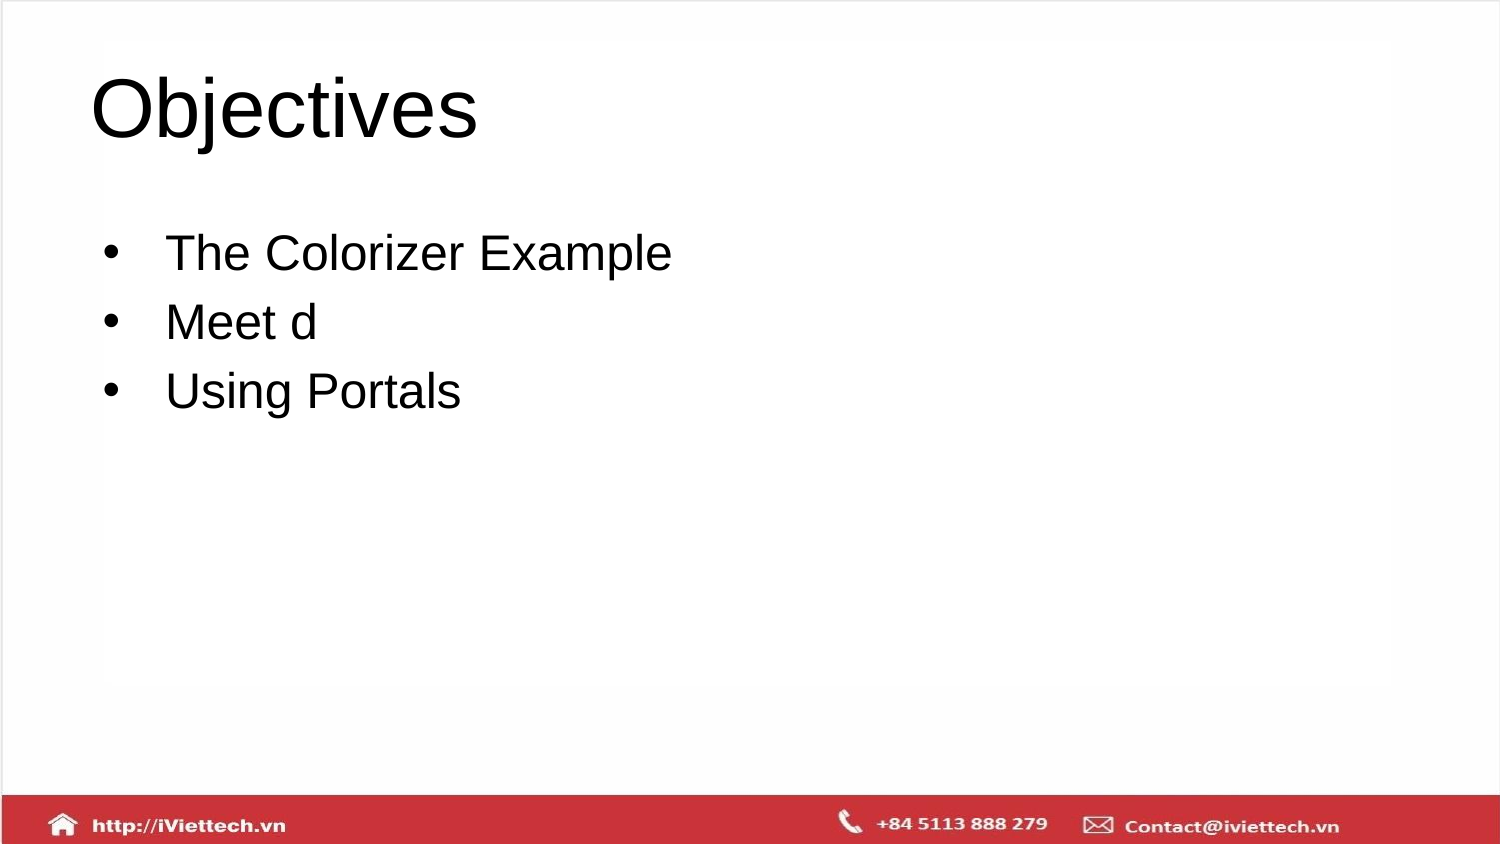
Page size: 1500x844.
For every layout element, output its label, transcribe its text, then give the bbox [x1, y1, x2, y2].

title Objectives [75, 33, 1425, 175]
list The Colorizer Example Meet d Using Portals [75, 196, 1425, 754]
picture [0, 0, 1500, 844]
